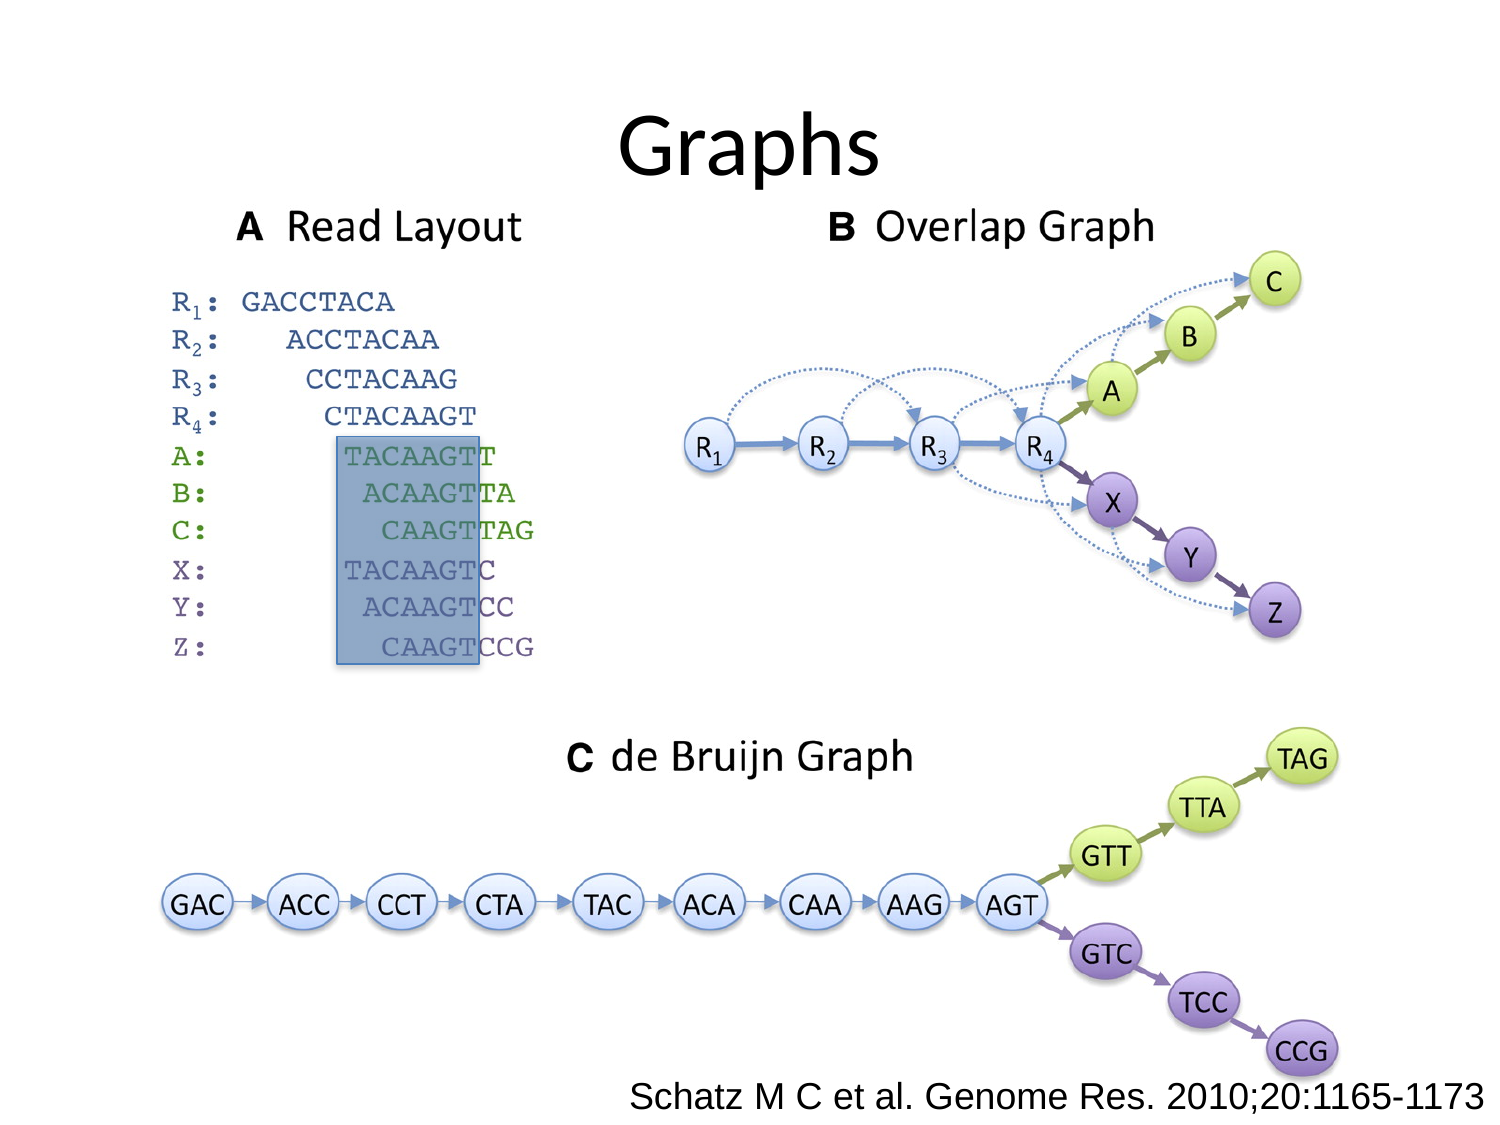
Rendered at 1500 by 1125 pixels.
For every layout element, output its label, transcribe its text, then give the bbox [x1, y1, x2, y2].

title Graphs [75, 45, 1425, 233]
picture [151, 204, 1349, 1090]
text_box Schatz M C et al. Genome Res. 2010;20:1165-1173 [374, 1064, 1500, 1125]
